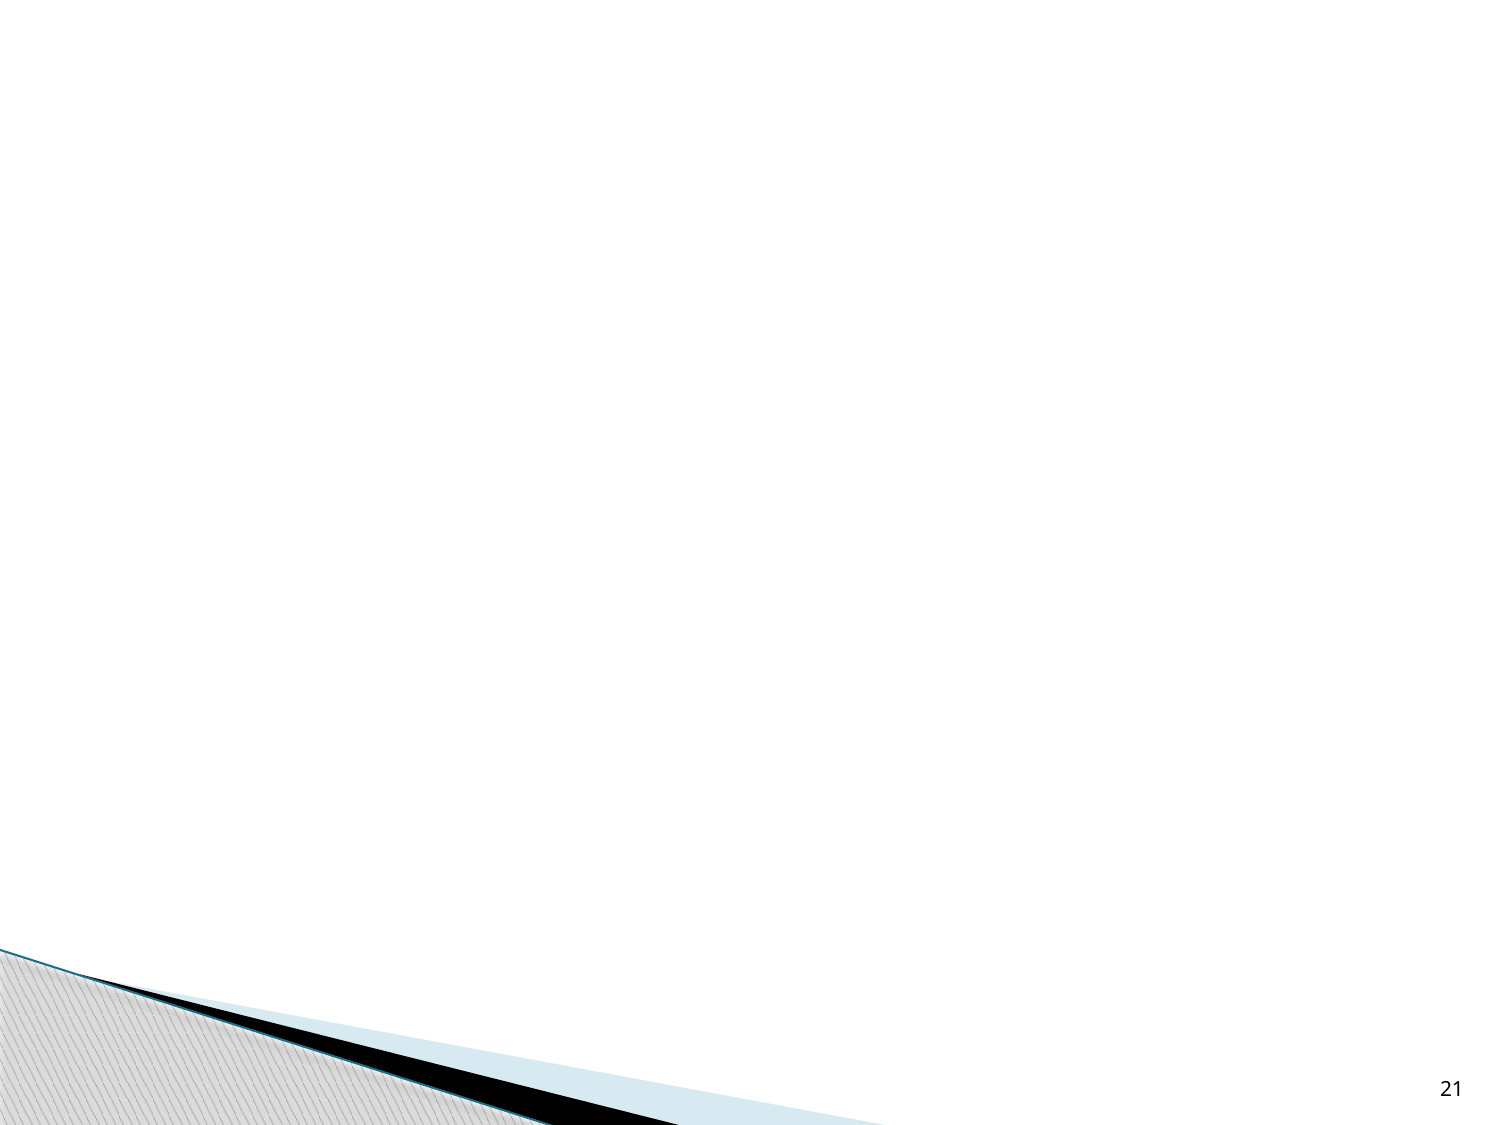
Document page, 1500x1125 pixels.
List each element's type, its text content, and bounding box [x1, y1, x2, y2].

slide_number 21 [1418, 1051, 1479, 1112]
